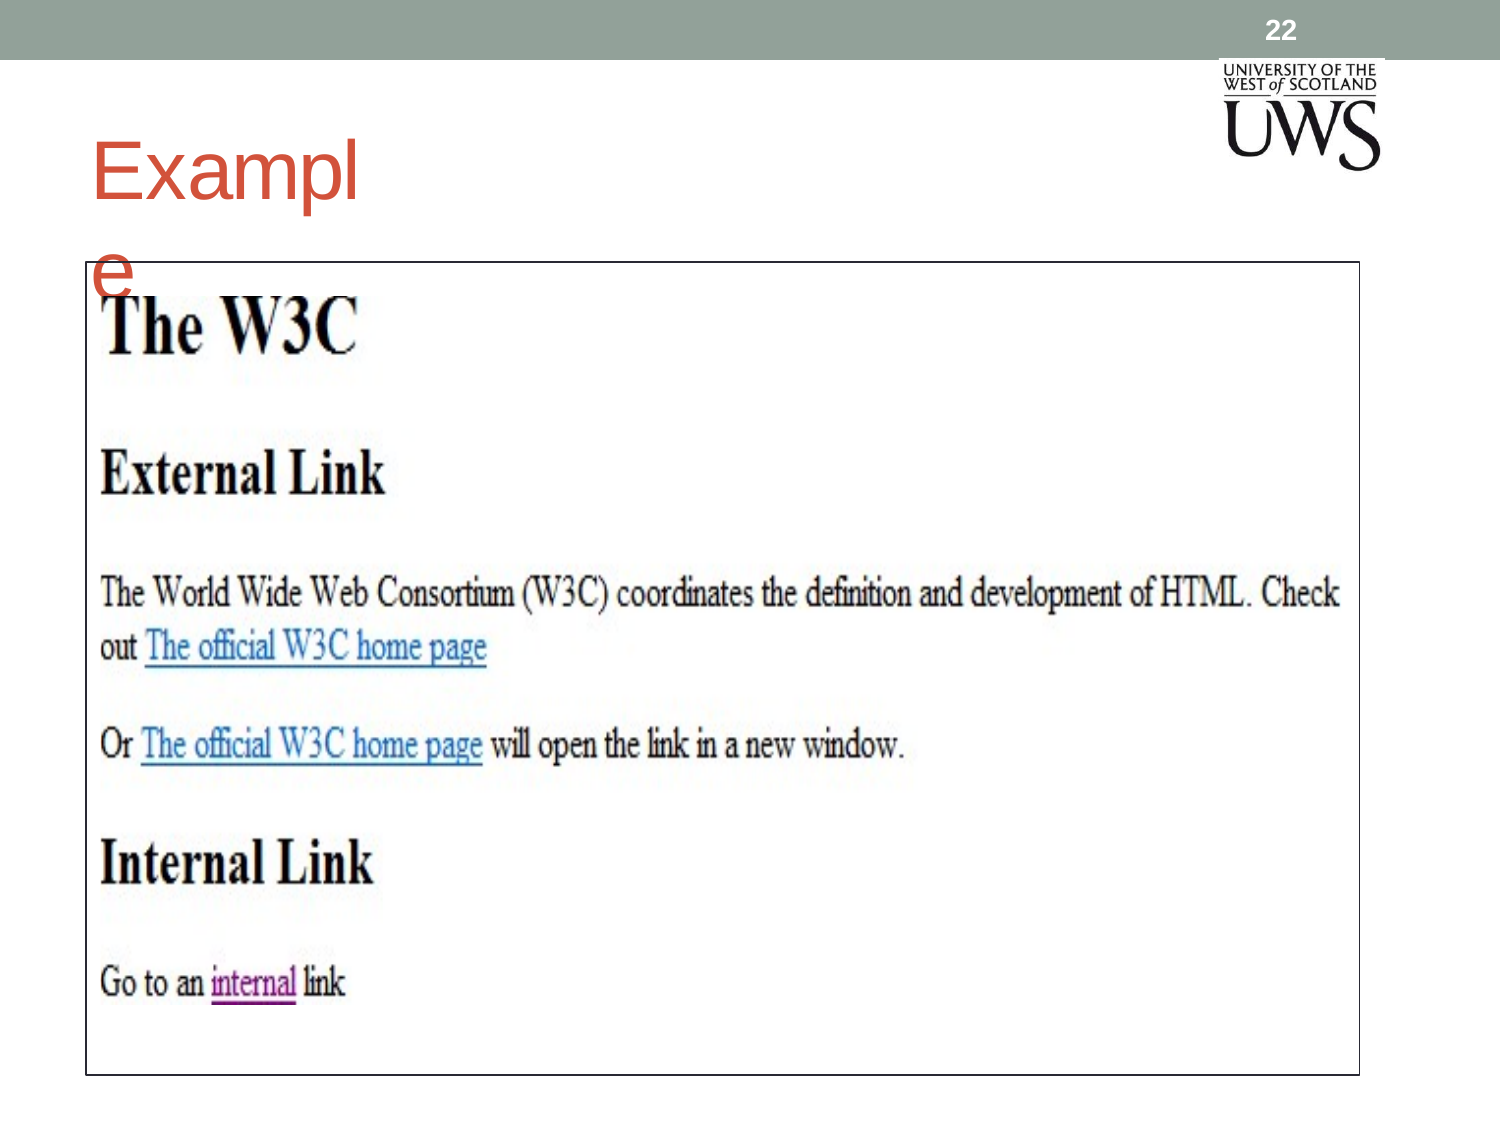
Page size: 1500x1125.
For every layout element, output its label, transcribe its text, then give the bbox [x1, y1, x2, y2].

picture [1218, 58, 1385, 176]
title Example [87, 114, 404, 259]
text_box 22 [1263, 9, 1300, 47]
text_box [84, 260, 1361, 1077]
